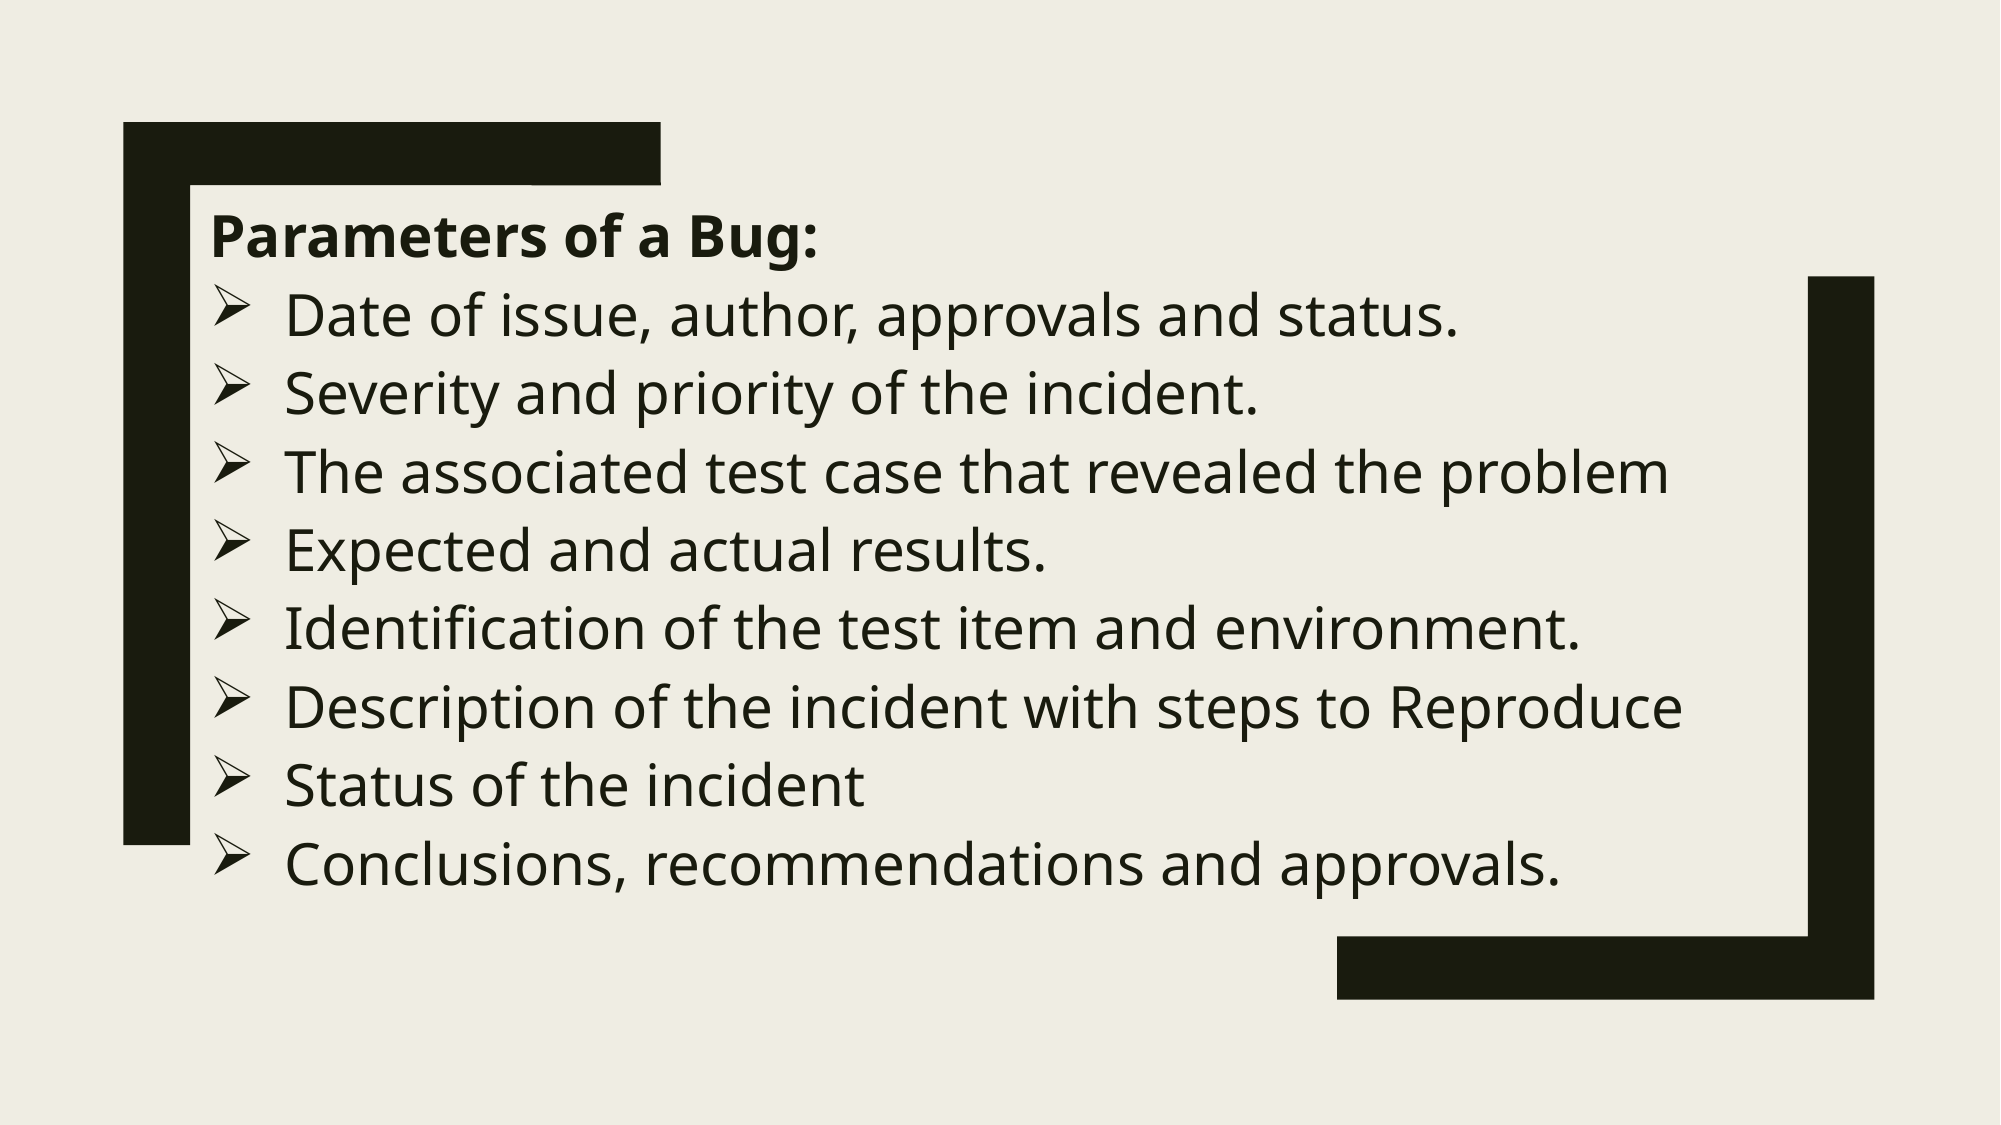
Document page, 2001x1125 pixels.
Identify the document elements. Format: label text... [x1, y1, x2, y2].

subtitle Parameters of a Bug: Date of issue, author, approvals and status. Severity and priority of the incident. The associated test case that revealed the problem Expected and actual results. Identification of the test item and environment. Description of the incident with steps to Reproduce Status of the incident Conclusions, recommendations and approvals. [194, 183, 1803, 936]
